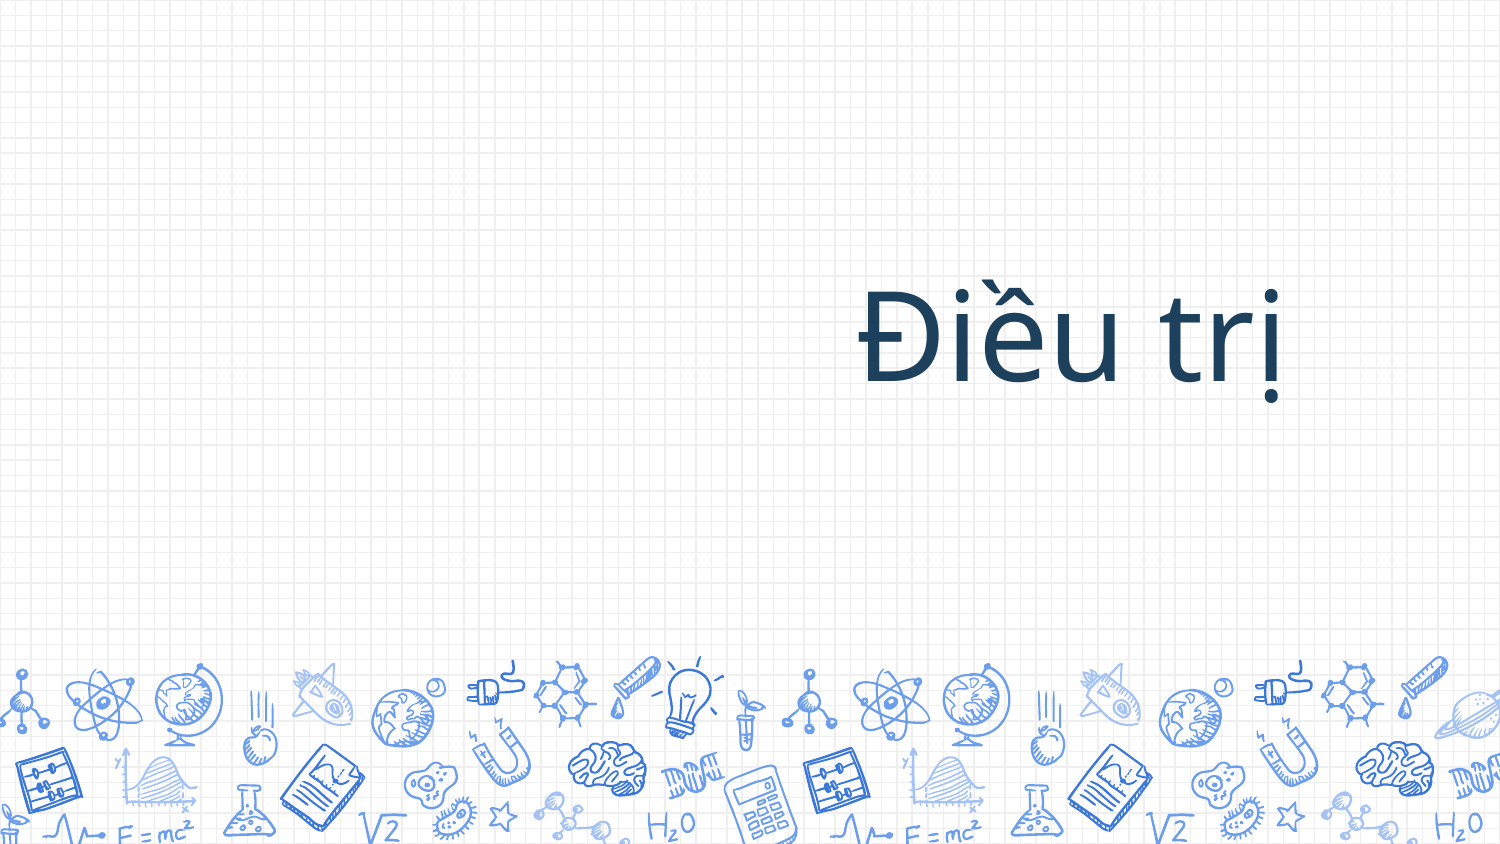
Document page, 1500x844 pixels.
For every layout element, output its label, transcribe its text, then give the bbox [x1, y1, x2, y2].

title Điều trị [510, 231, 1303, 422]
